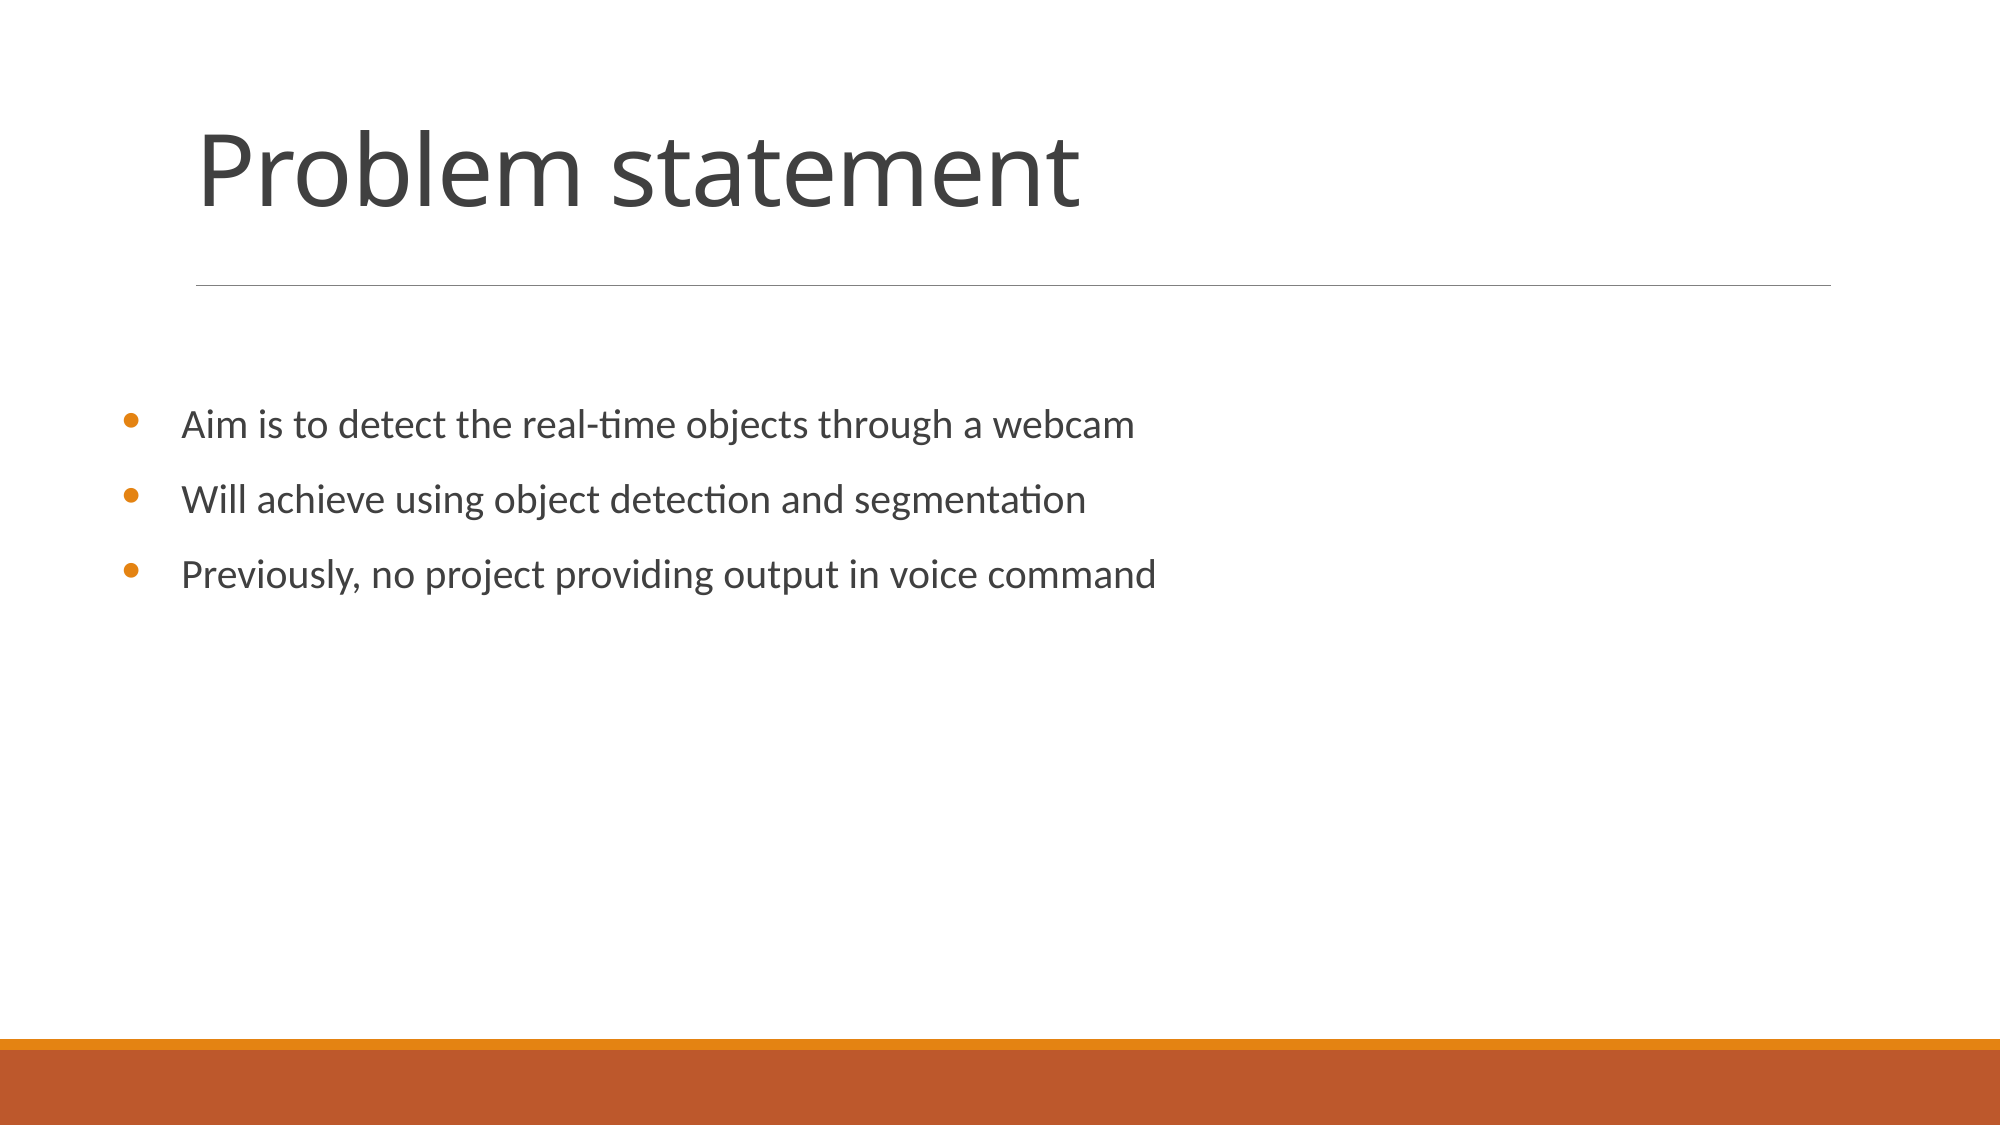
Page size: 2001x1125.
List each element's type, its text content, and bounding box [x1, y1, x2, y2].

title Problem statement [180, 47, 1830, 285]
list Aim is to detect the real-time objects through a webcam Will achieve using object detection and segmentation Previously, no project providing output in voice command [91, 364, 1978, 1025]
